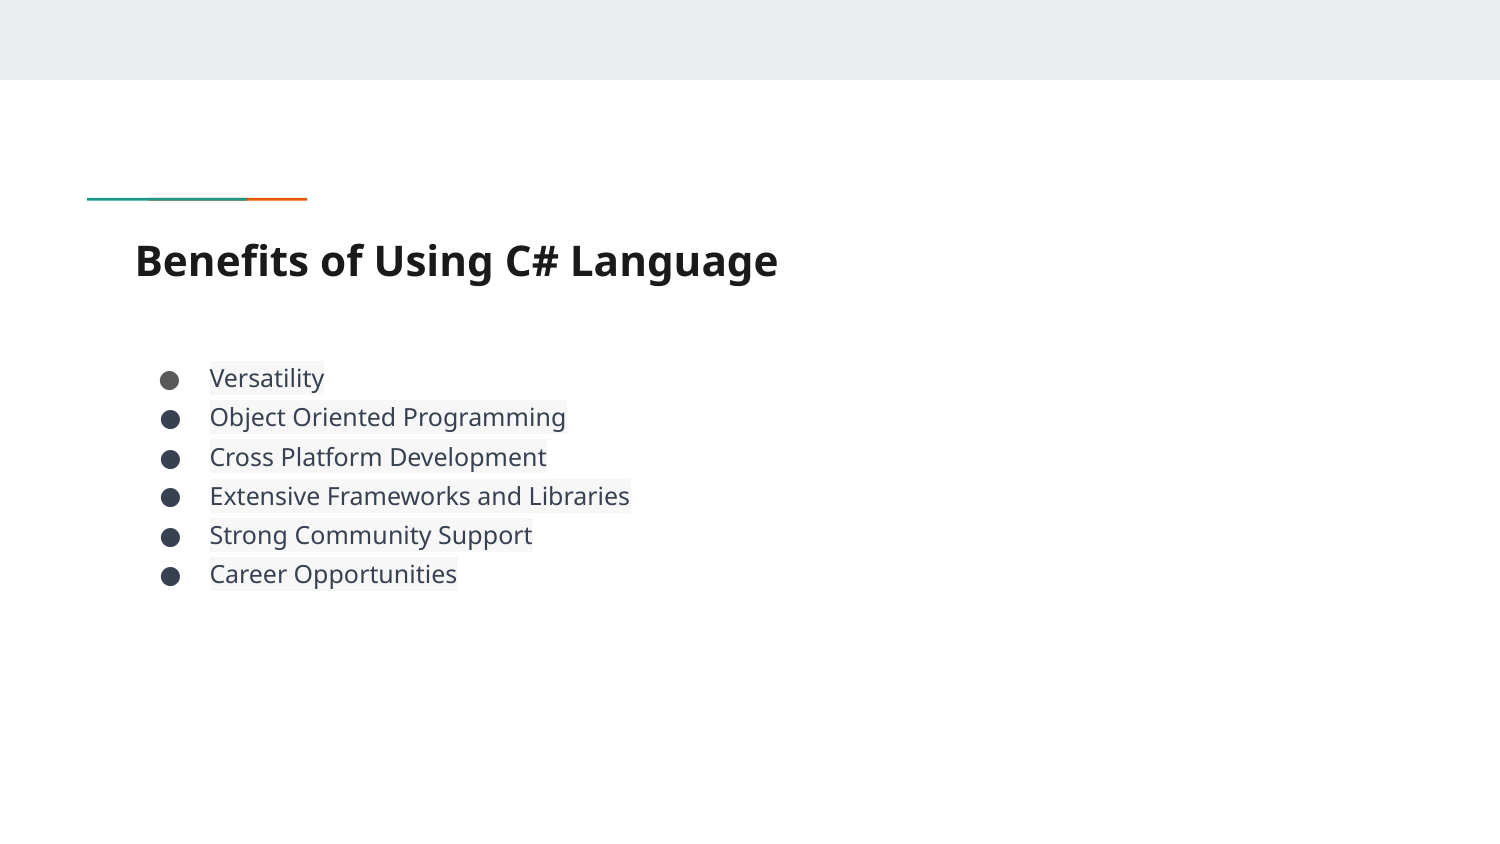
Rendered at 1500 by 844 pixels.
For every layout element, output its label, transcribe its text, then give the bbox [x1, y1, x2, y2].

title Benefits of Using C# Language [119, 216, 1381, 305]
list Versatility Object Oriented Programming Cross Platform Development Extensive Frameworks and Libraries Strong Community Support Career Opportunities [119, 341, 1381, 712]
